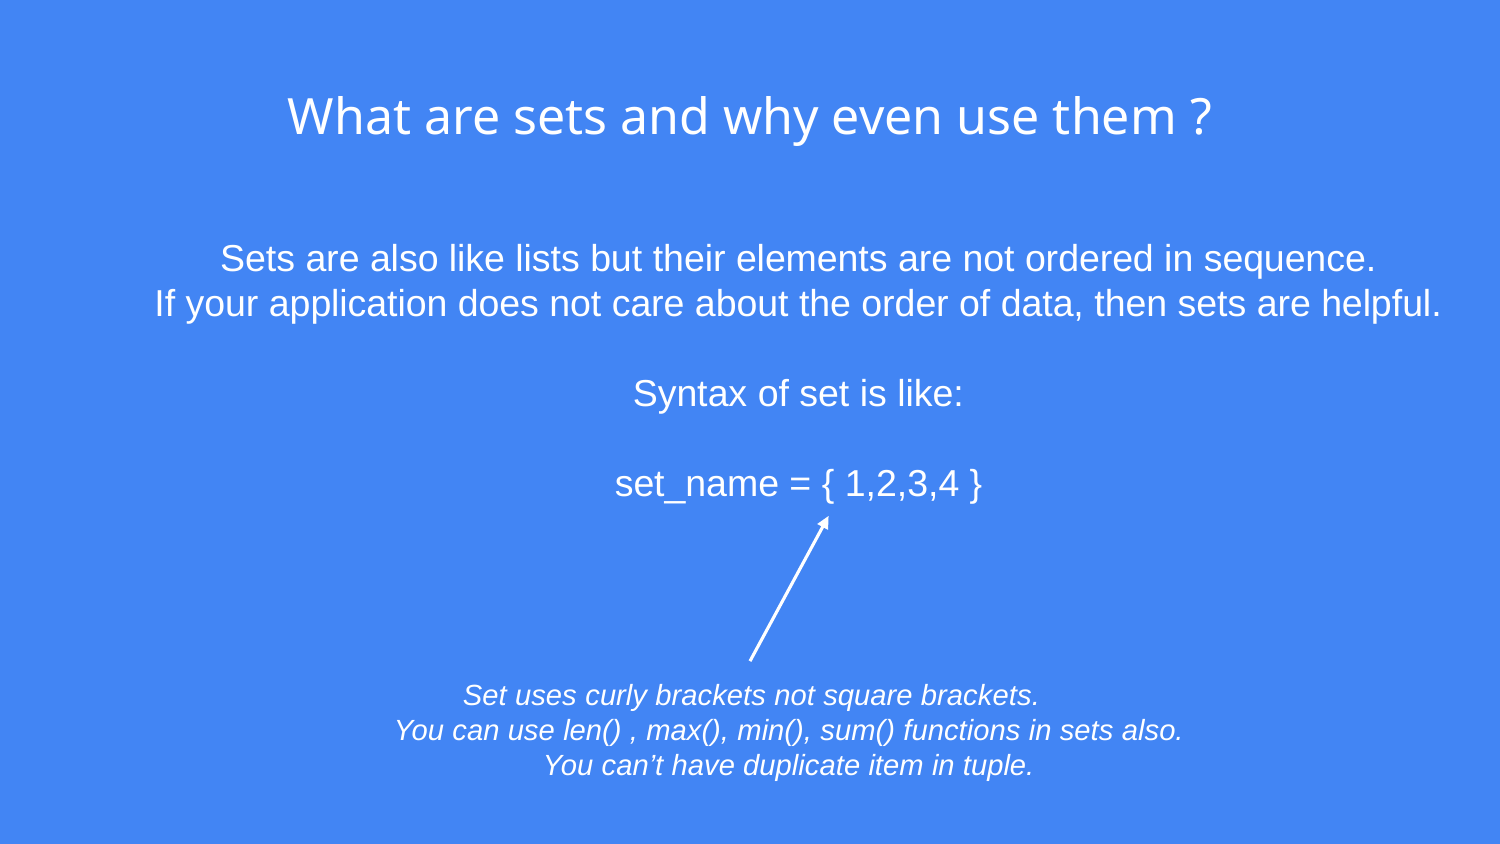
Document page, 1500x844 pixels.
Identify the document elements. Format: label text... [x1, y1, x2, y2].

title What are sets and why even use them ? [75, 31, 1425, 173]
text_box Set uses curly brackets not square brackets. You can use len() , max(), min(), sum() functions in sets also. You can’t have duplicate item in tuple. [11, 661, 1492, 844]
text_box Sets are also like lists but their elements are not ordered in sequence. If your application does not care about the order of data, then sets are helpful. Syntax of set is like: set_name = { 1,2,3,4 } [57, 173, 1465, 661]
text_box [749, 515, 829, 662]
